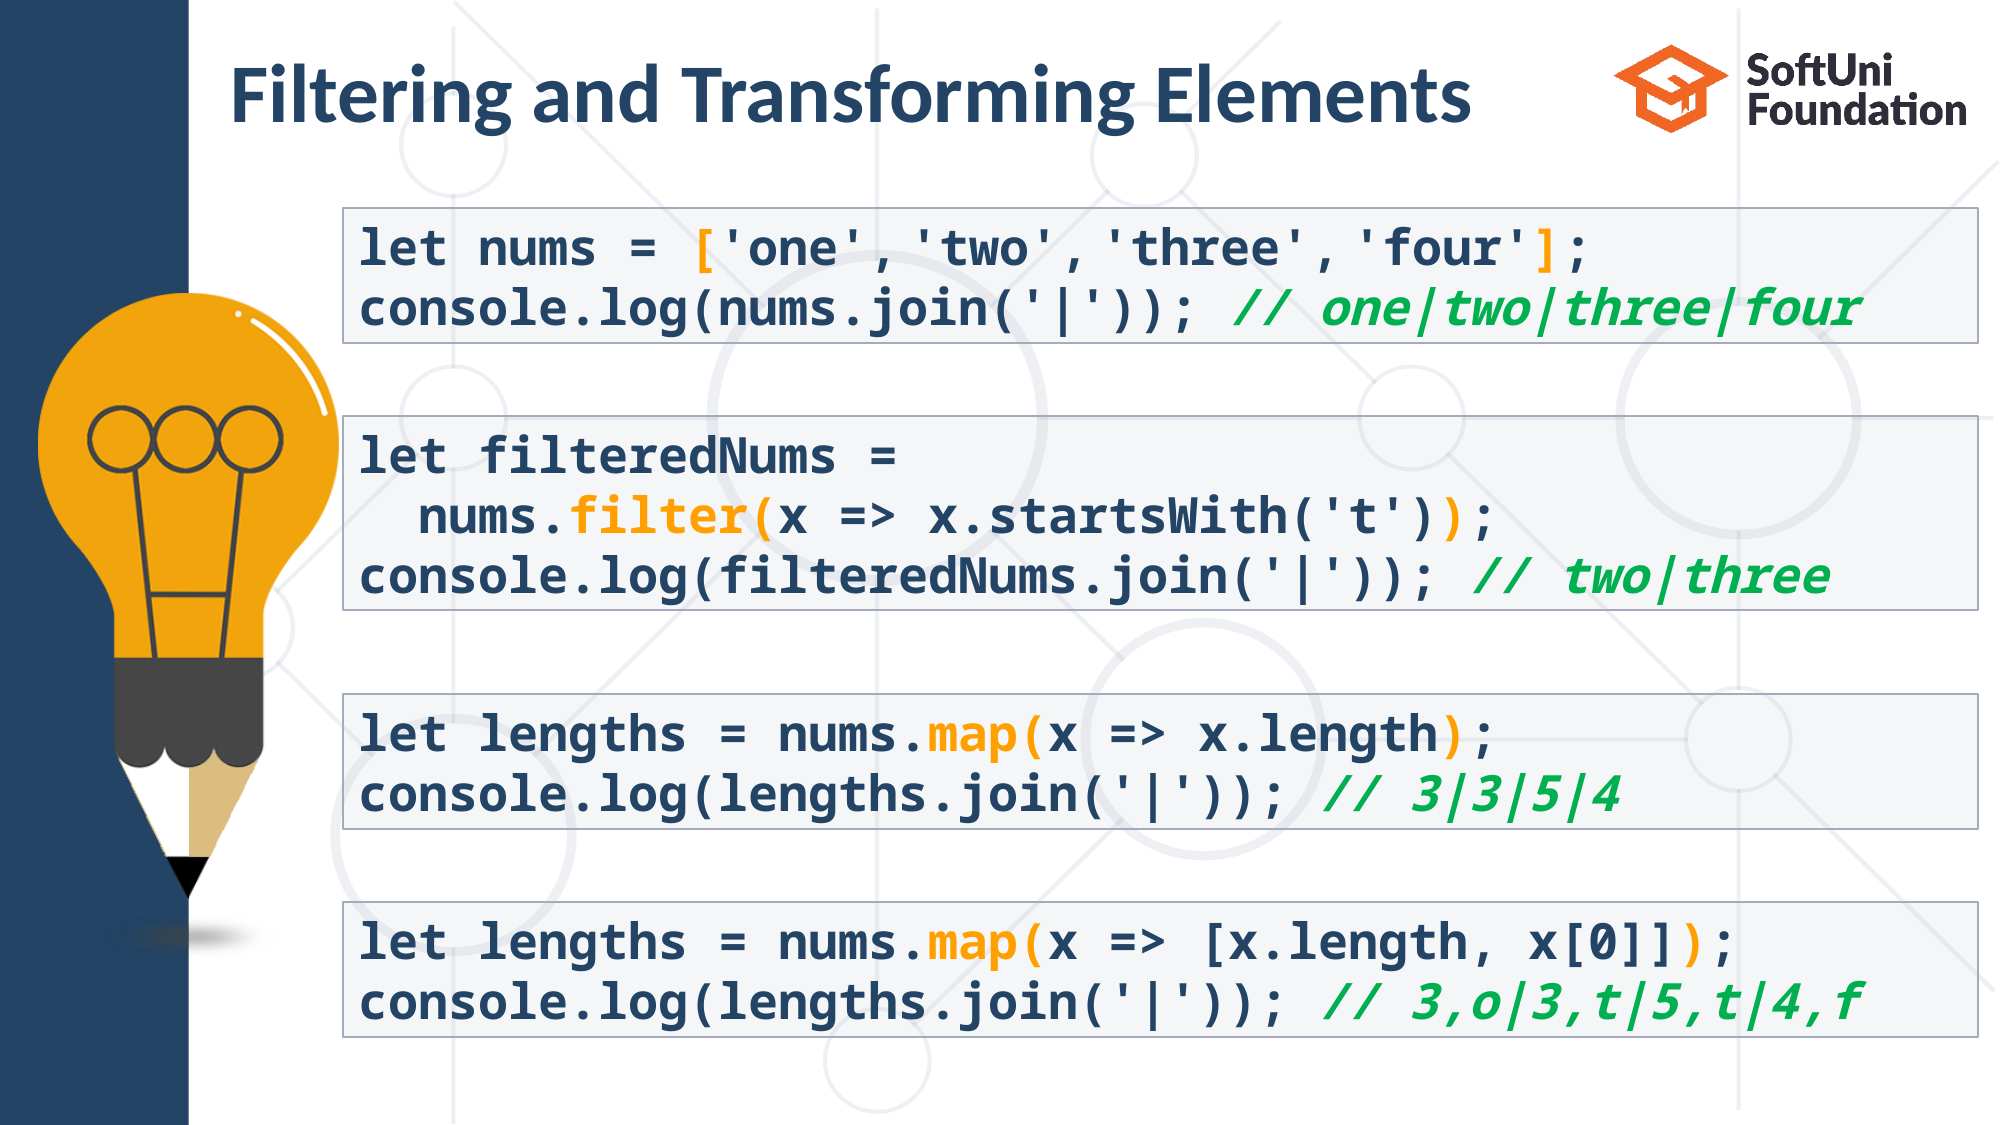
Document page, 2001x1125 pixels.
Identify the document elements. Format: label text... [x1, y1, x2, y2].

text_box Filtering and Transforming Elements [212, 16, 1591, 162]
text_box let nums = ['one', 'two', 'three', 'four']; console.log(nums.join('|')); // one|two|three|four [343, 208, 1979, 344]
text_box let lengths = nums.map(x => [x.length, x[0]]); console.log(lengths.join('|')); // 3,o|3,t|5,t|4,f [343, 902, 1979, 1038]
text_box let lengths = nums.map(x => x.length); console.log(lengths.join('|')); // 3|3|5|4 [343, 694, 1979, 830]
text_box let filteredNums = nums.filter(x => x.startsWith('t')); console.log(filteredNums.join('|')); // two|three [343, 415, 1979, 611]
picture [38, 293, 339, 961]
picture [1613, 44, 1966, 133]
